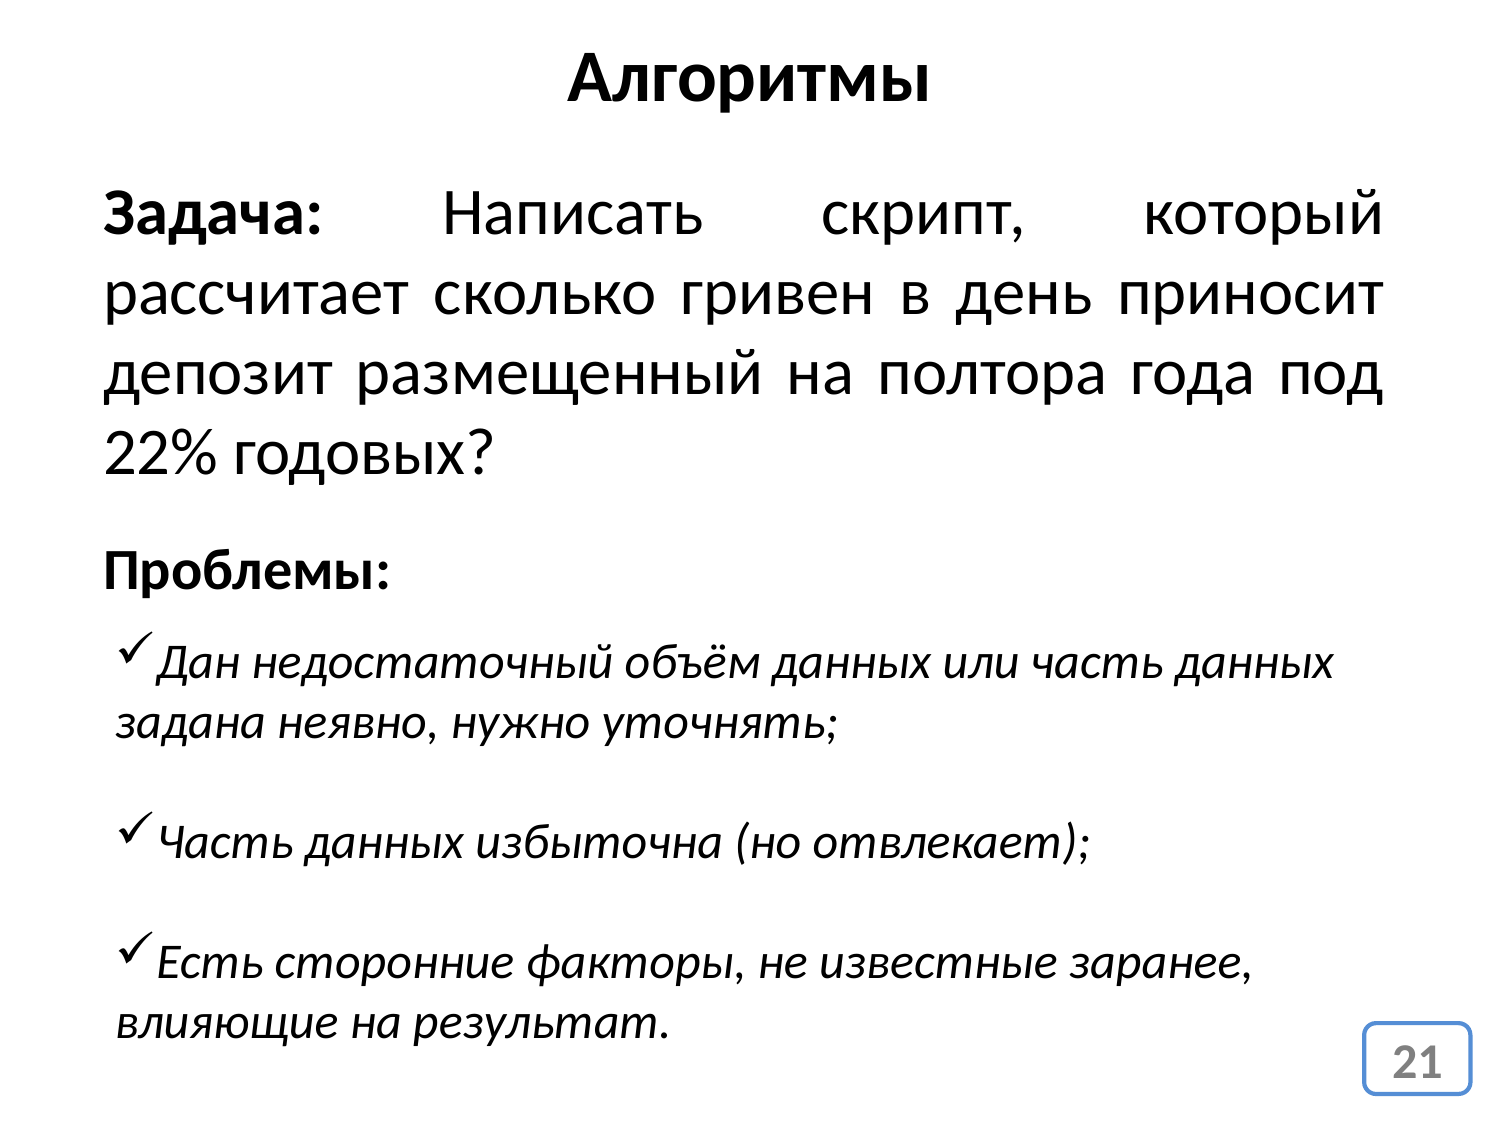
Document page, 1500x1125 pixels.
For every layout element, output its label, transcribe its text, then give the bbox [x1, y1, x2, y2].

text_box 21 [1362, 1021, 1473, 1097]
title Алгоритмы [75, 19, 1425, 124]
text_box Проблемы: [88, 523, 1400, 609]
text_box Задача: Написать скрипт, который рассчитает сколько гривен в день приносит депозит размещенный на полтора года под 22% годовых? [88, 160, 1400, 496]
text_box Дан недостаточный объём данных или часть данных задана неявно, нужно уточнять; Часть данных избыточна (но отвлекает); Есть сторонние факторы, не известные заранее, влияющие на результат. [100, 621, 1436, 1057]
